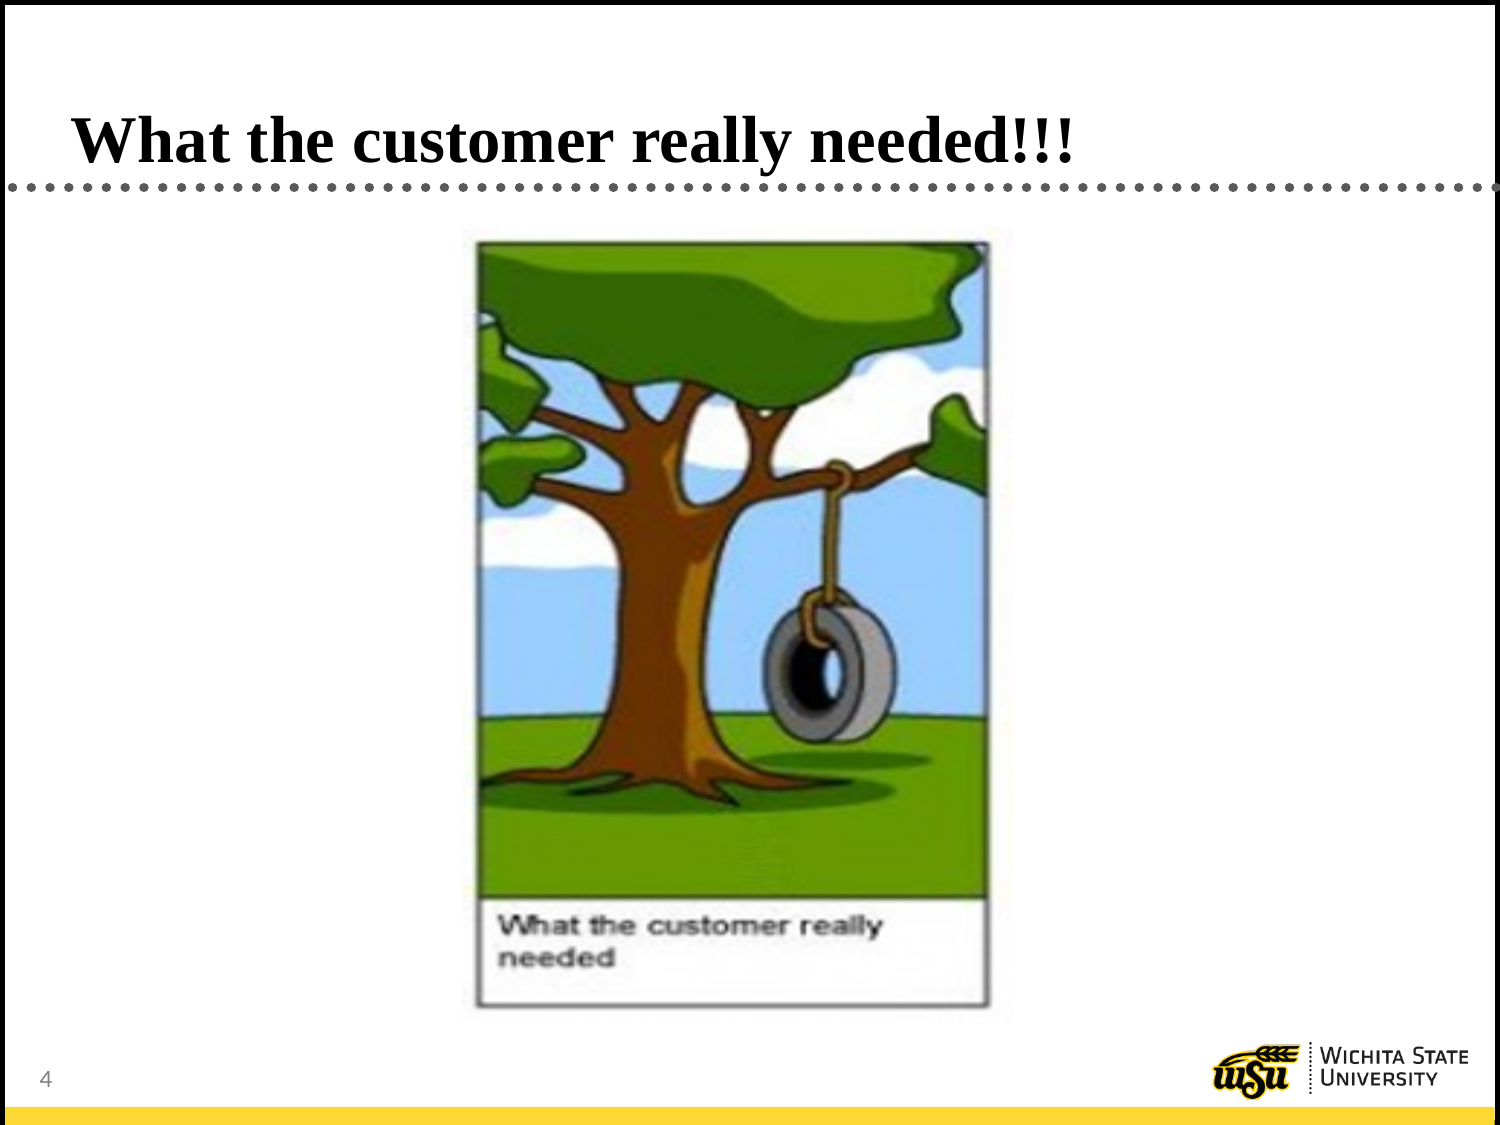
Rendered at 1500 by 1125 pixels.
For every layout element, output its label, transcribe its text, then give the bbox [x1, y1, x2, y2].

picture [462, 224, 1013, 1025]
picture [1212, 1042, 1468, 1100]
title What the customer really needed!!! [55, 44, 1451, 185]
